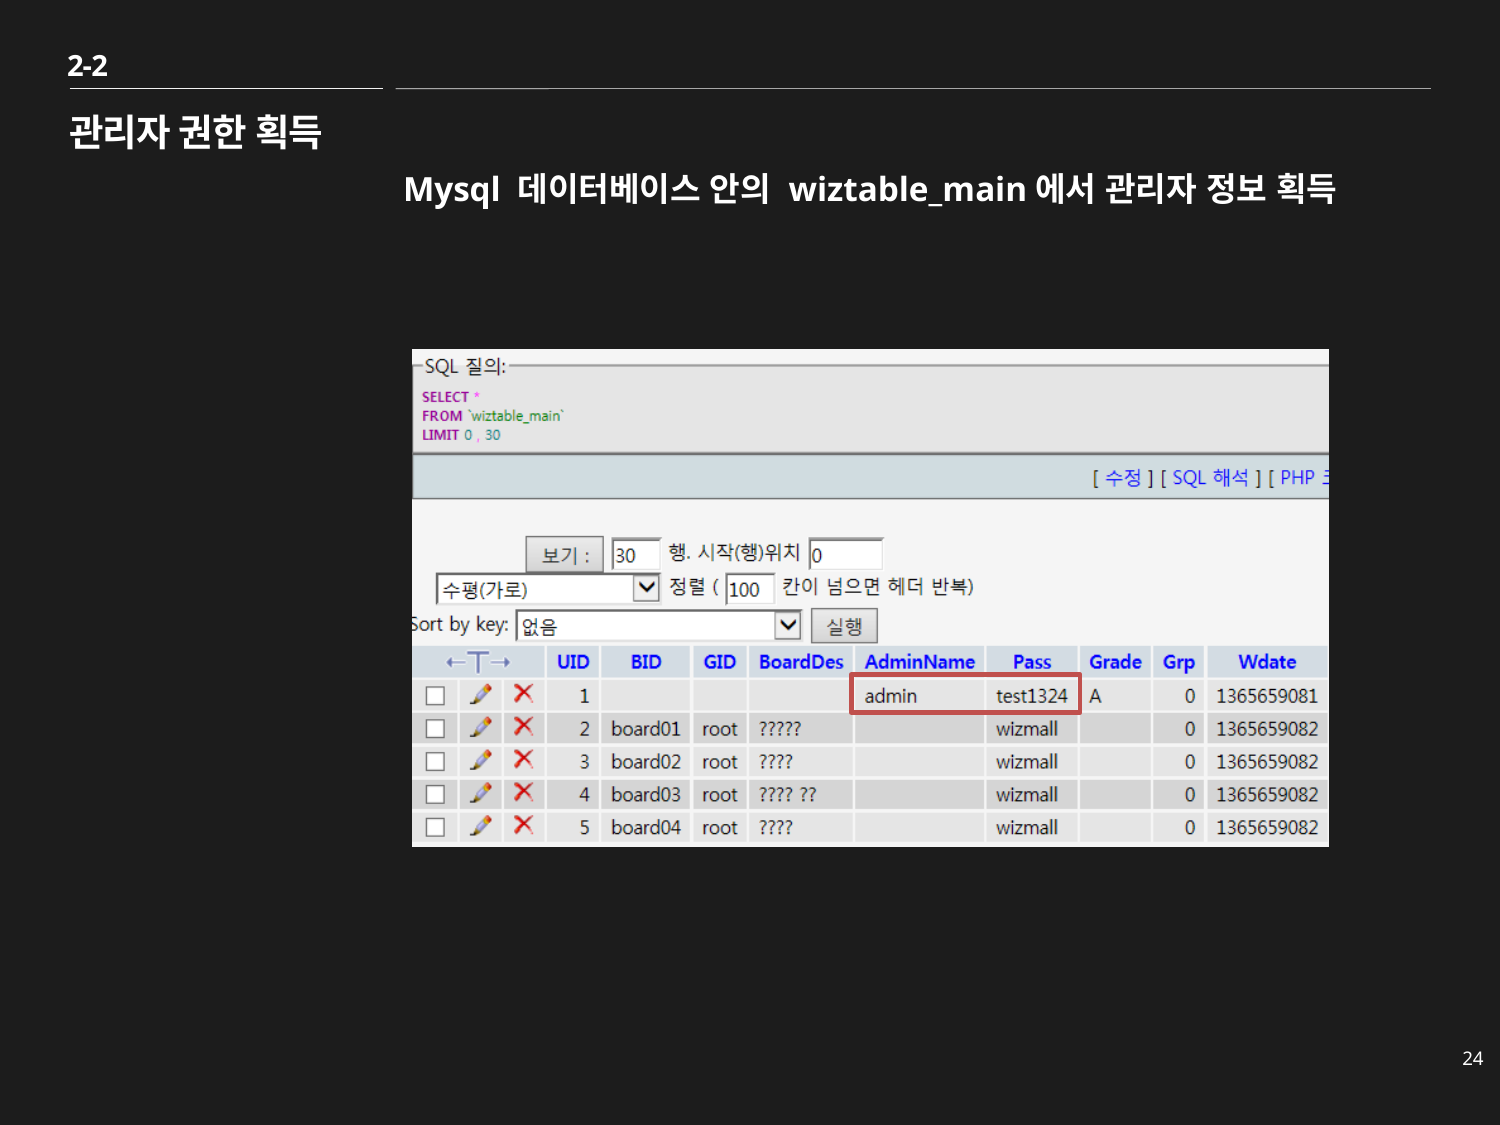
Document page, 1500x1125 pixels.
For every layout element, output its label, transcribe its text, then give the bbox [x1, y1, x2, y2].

title 관리자 권한 획득 [54, 101, 349, 201]
text_box 24 [1377, 1039, 1499, 1080]
text_box Mysql 데이터베이스 안의 wiztable_main에서 관리자 정보 획득 [388, 160, 1353, 216]
text_box 2-2 [52, 39, 123, 90]
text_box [412, 349, 1329, 847]
